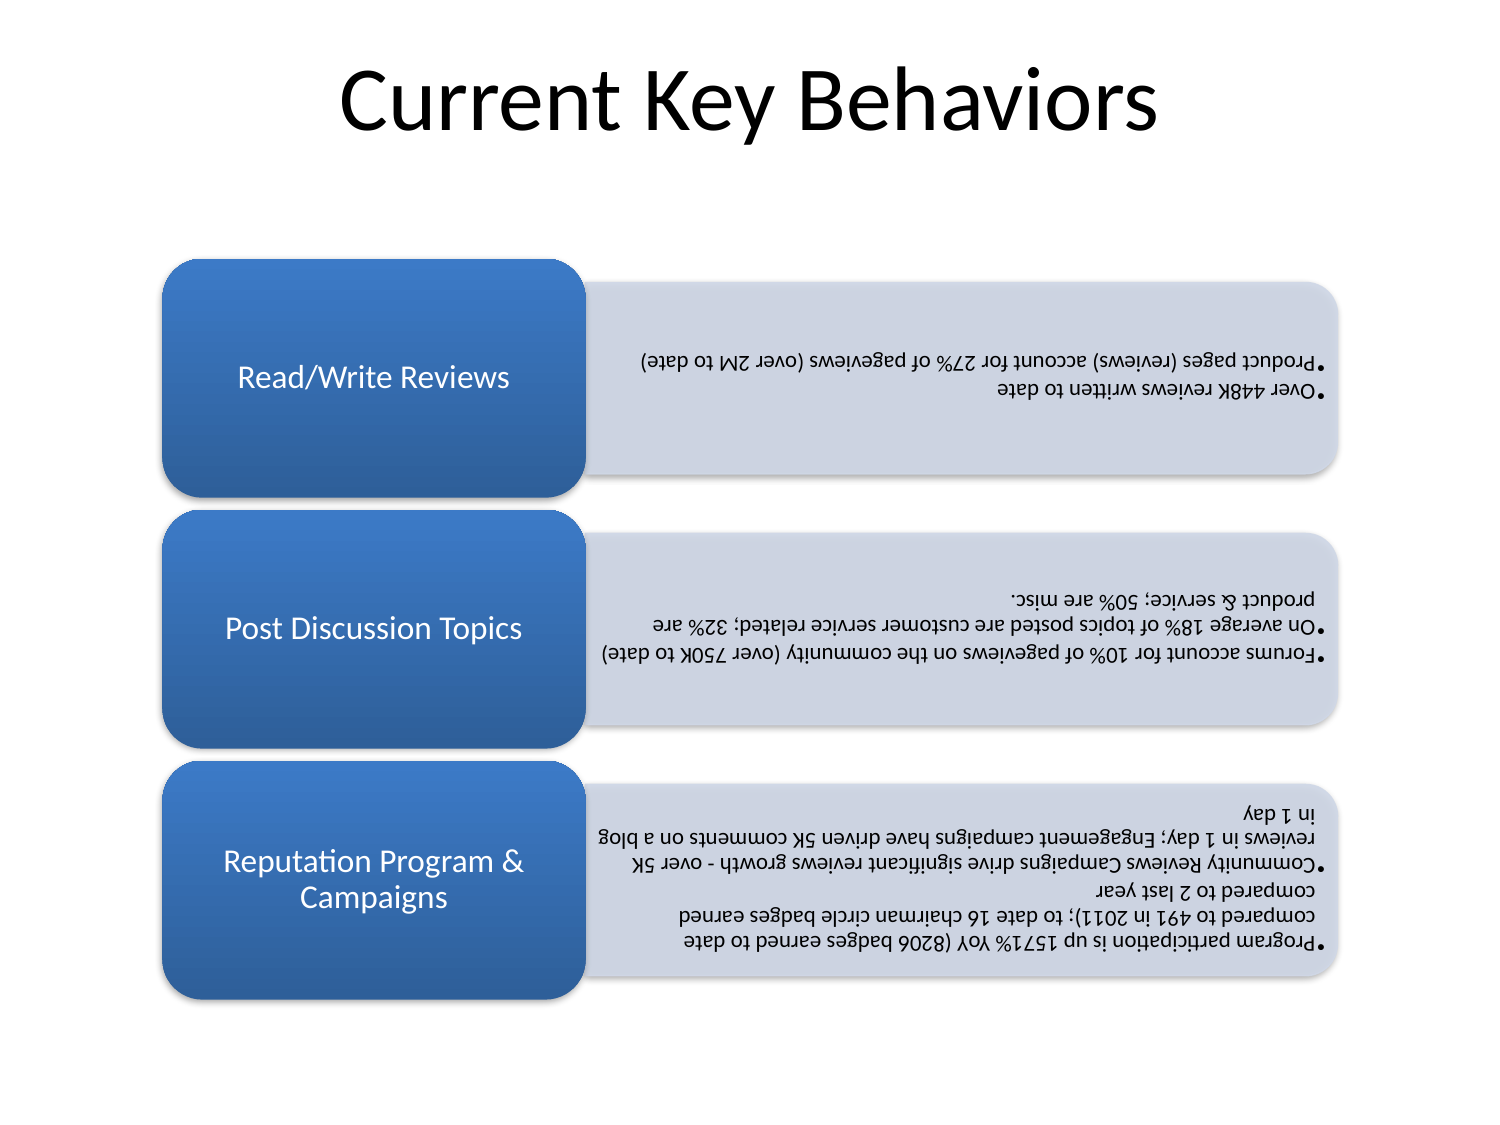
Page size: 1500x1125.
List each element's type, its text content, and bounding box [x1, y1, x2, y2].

title Current Key Behaviors [75, 0, 1425, 188]
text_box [162, 258, 1338, 1001]
